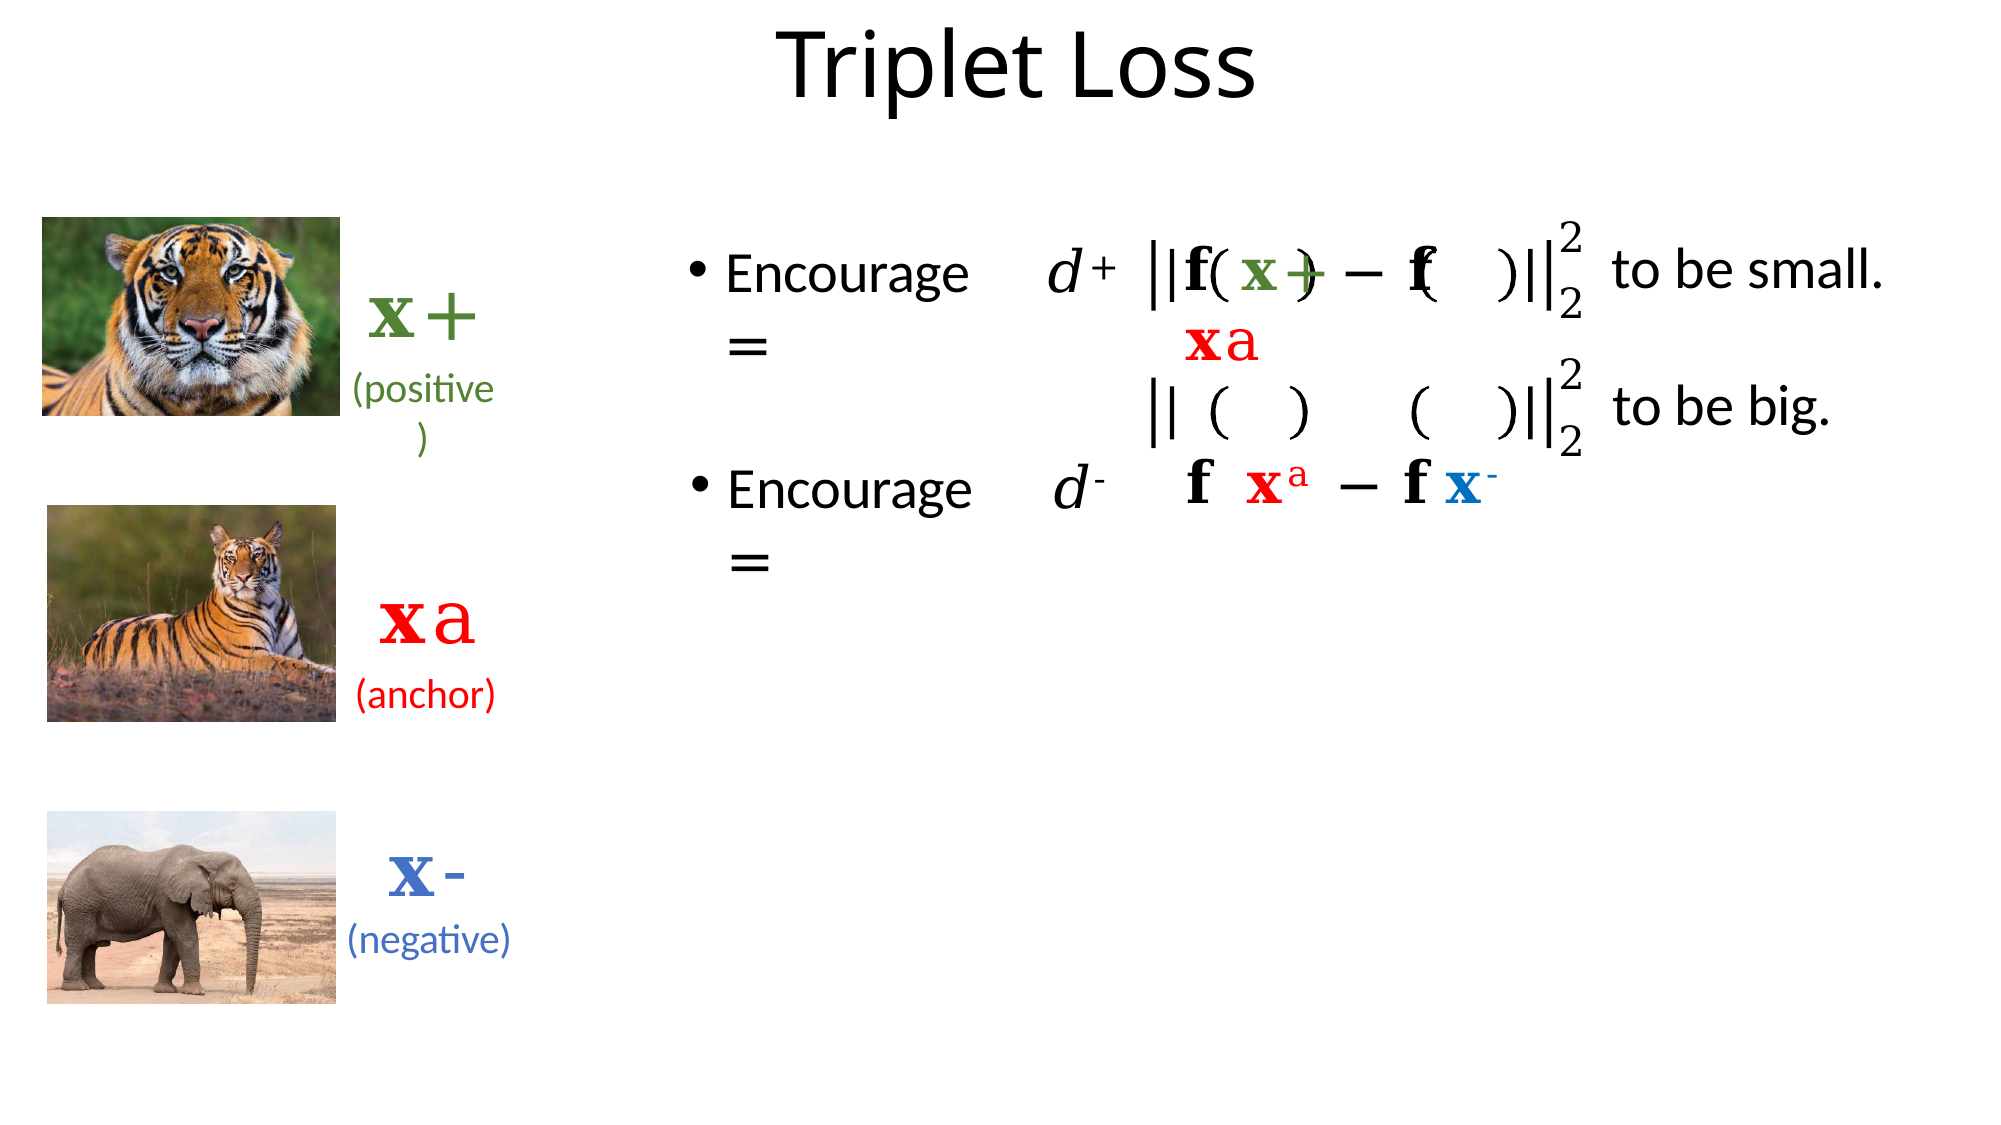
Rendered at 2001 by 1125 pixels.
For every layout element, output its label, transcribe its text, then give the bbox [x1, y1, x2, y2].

title Triplet Loss [237, 4, 1692, 194]
picture [42, 217, 340, 417]
text_box to be big. [1609, 365, 1835, 438]
text_box [1528, 248, 1533, 302]
text_box [1151, 240, 1156, 311]
text_box [1546, 377, 1552, 449]
text_box [1504, 388, 1517, 438]
text_box 𝐱- (negative) [344, 836, 516, 962]
text_box 𝐟 𝐱+ − 𝐟 𝐱a 𝐟 𝐱a − 𝐟 𝐱- [1173, 230, 1504, 517]
text_box 2 2 2 2 [1556, 191, 1584, 465]
text_box [1504, 250, 1517, 301]
text_box [1528, 386, 1533, 440]
text_box [1546, 240, 1552, 311]
text_box to be small. [1609, 227, 1887, 300]
text_box [1151, 377, 1156, 449]
text_box [1169, 248, 1173, 302]
picture [46, 505, 336, 723]
text_box [1169, 386, 1173, 440]
text_box 𝐱a (anchor) [353, 551, 499, 718]
picture [46, 811, 336, 1005]
text_box Encourage 𝑑+ = Encourage 𝑑- = [679, 228, 1145, 591]
text_box 𝐱+ (positive) [347, 245, 508, 462]
